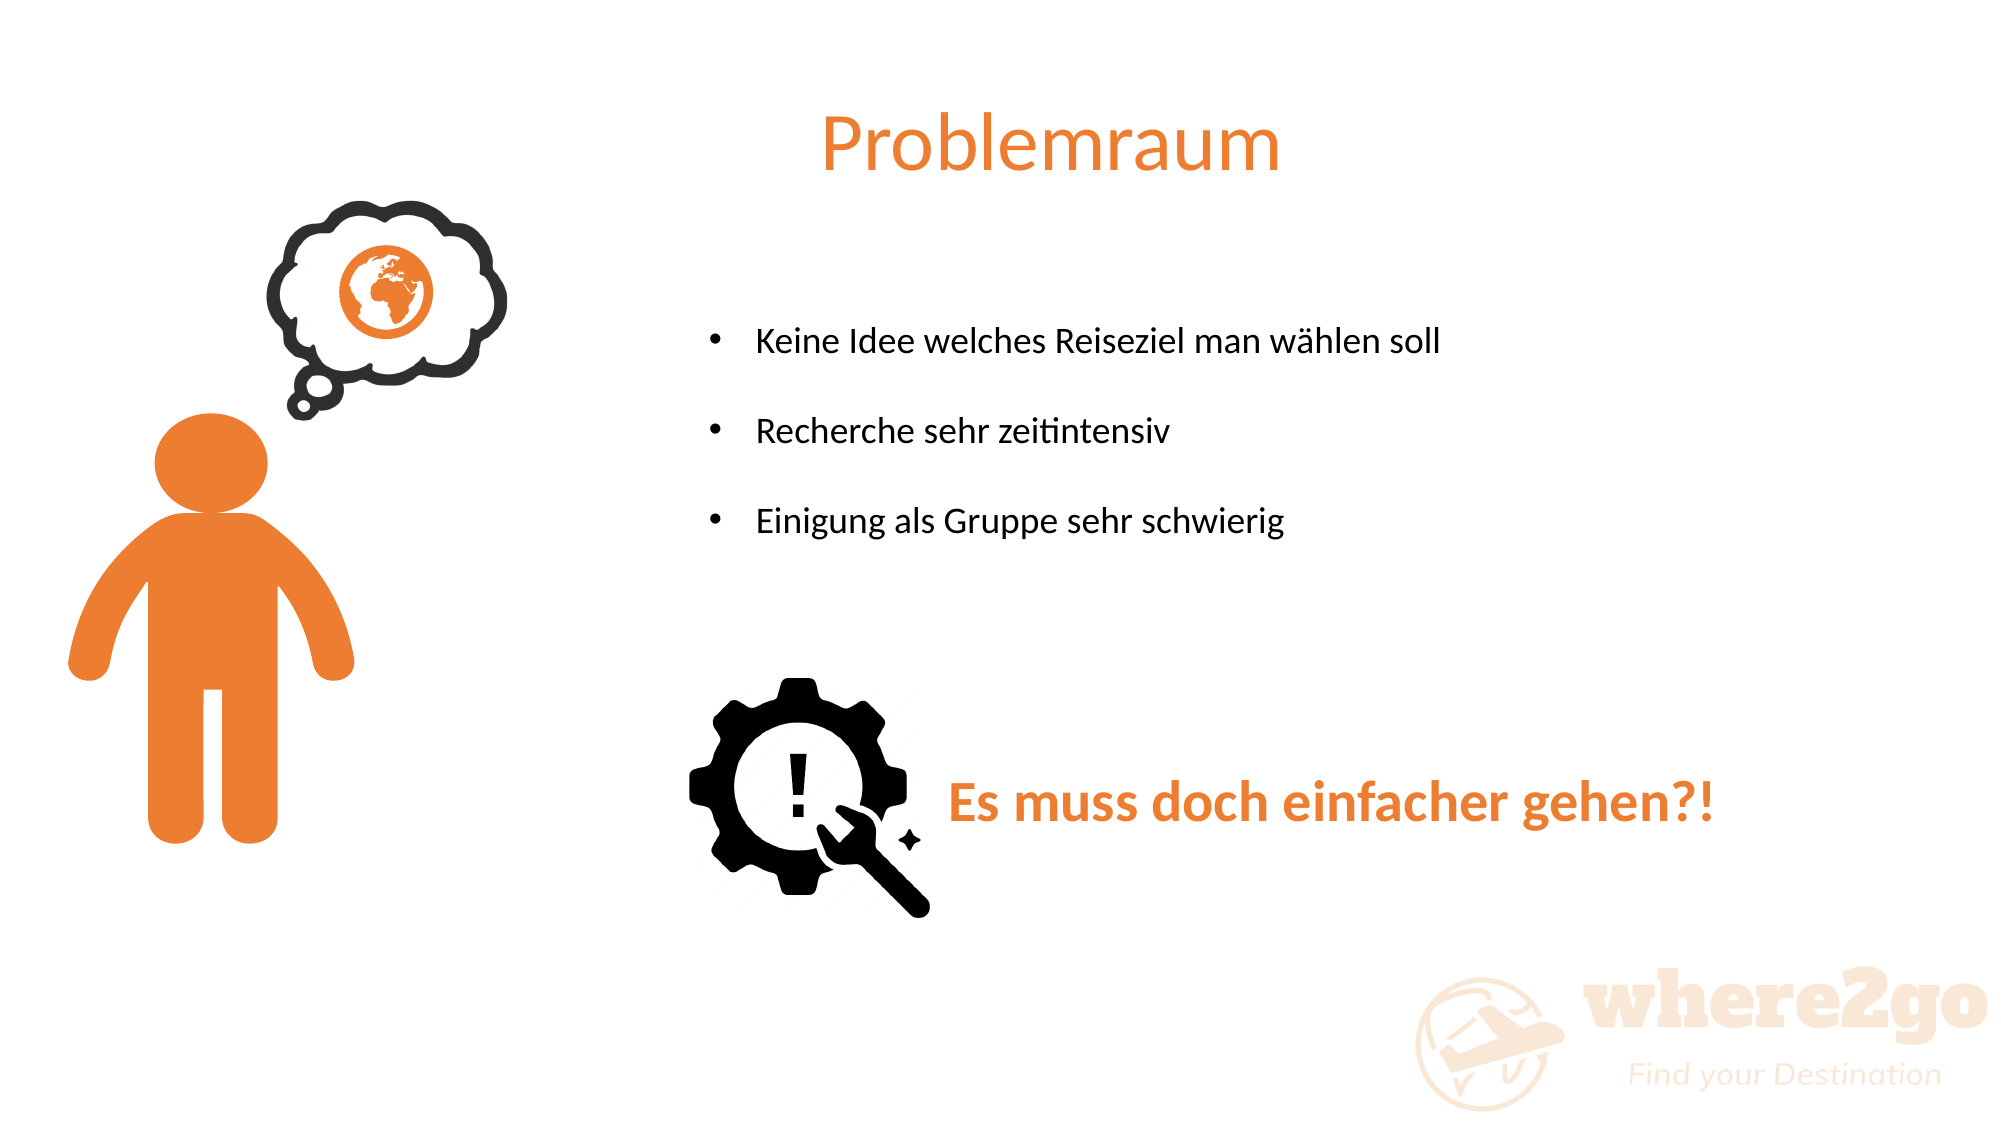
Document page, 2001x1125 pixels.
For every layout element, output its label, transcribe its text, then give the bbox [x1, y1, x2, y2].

picture [1413, 952, 2000, 1125]
picture [689, 678, 930, 918]
text_box Problemraum [778, 79, 1326, 194]
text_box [68, 413, 355, 844]
text_box Keine Idee welches Reiseziel man wählen soll Recherche sehr zeitintensiv Einigung als Gruppe sehr schwierig [694, 308, 1457, 549]
picture [265, 189, 508, 432]
text_box Es muss doch einfacher gehen?! [933, 755, 1733, 841]
